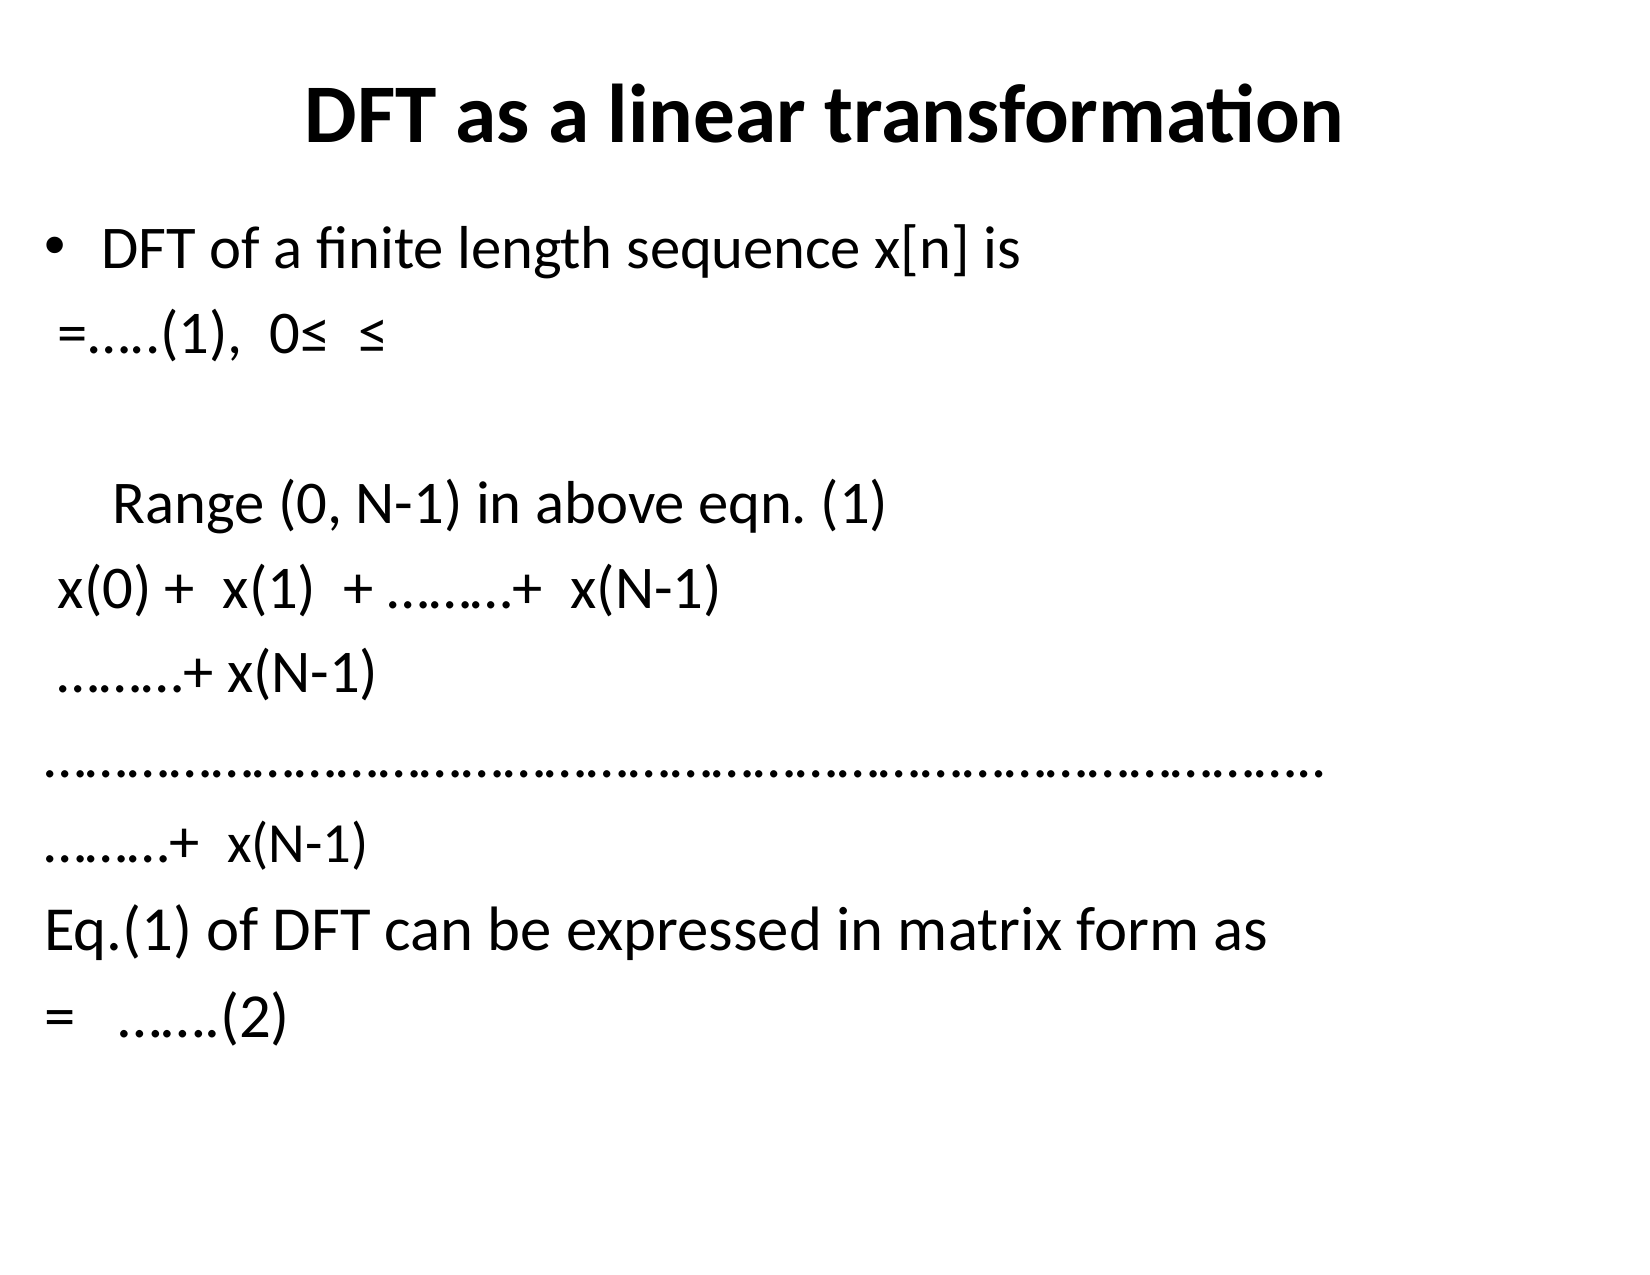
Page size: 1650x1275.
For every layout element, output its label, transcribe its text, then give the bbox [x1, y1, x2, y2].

title DFT as a linear transformation [82, 51, 1568, 227]
